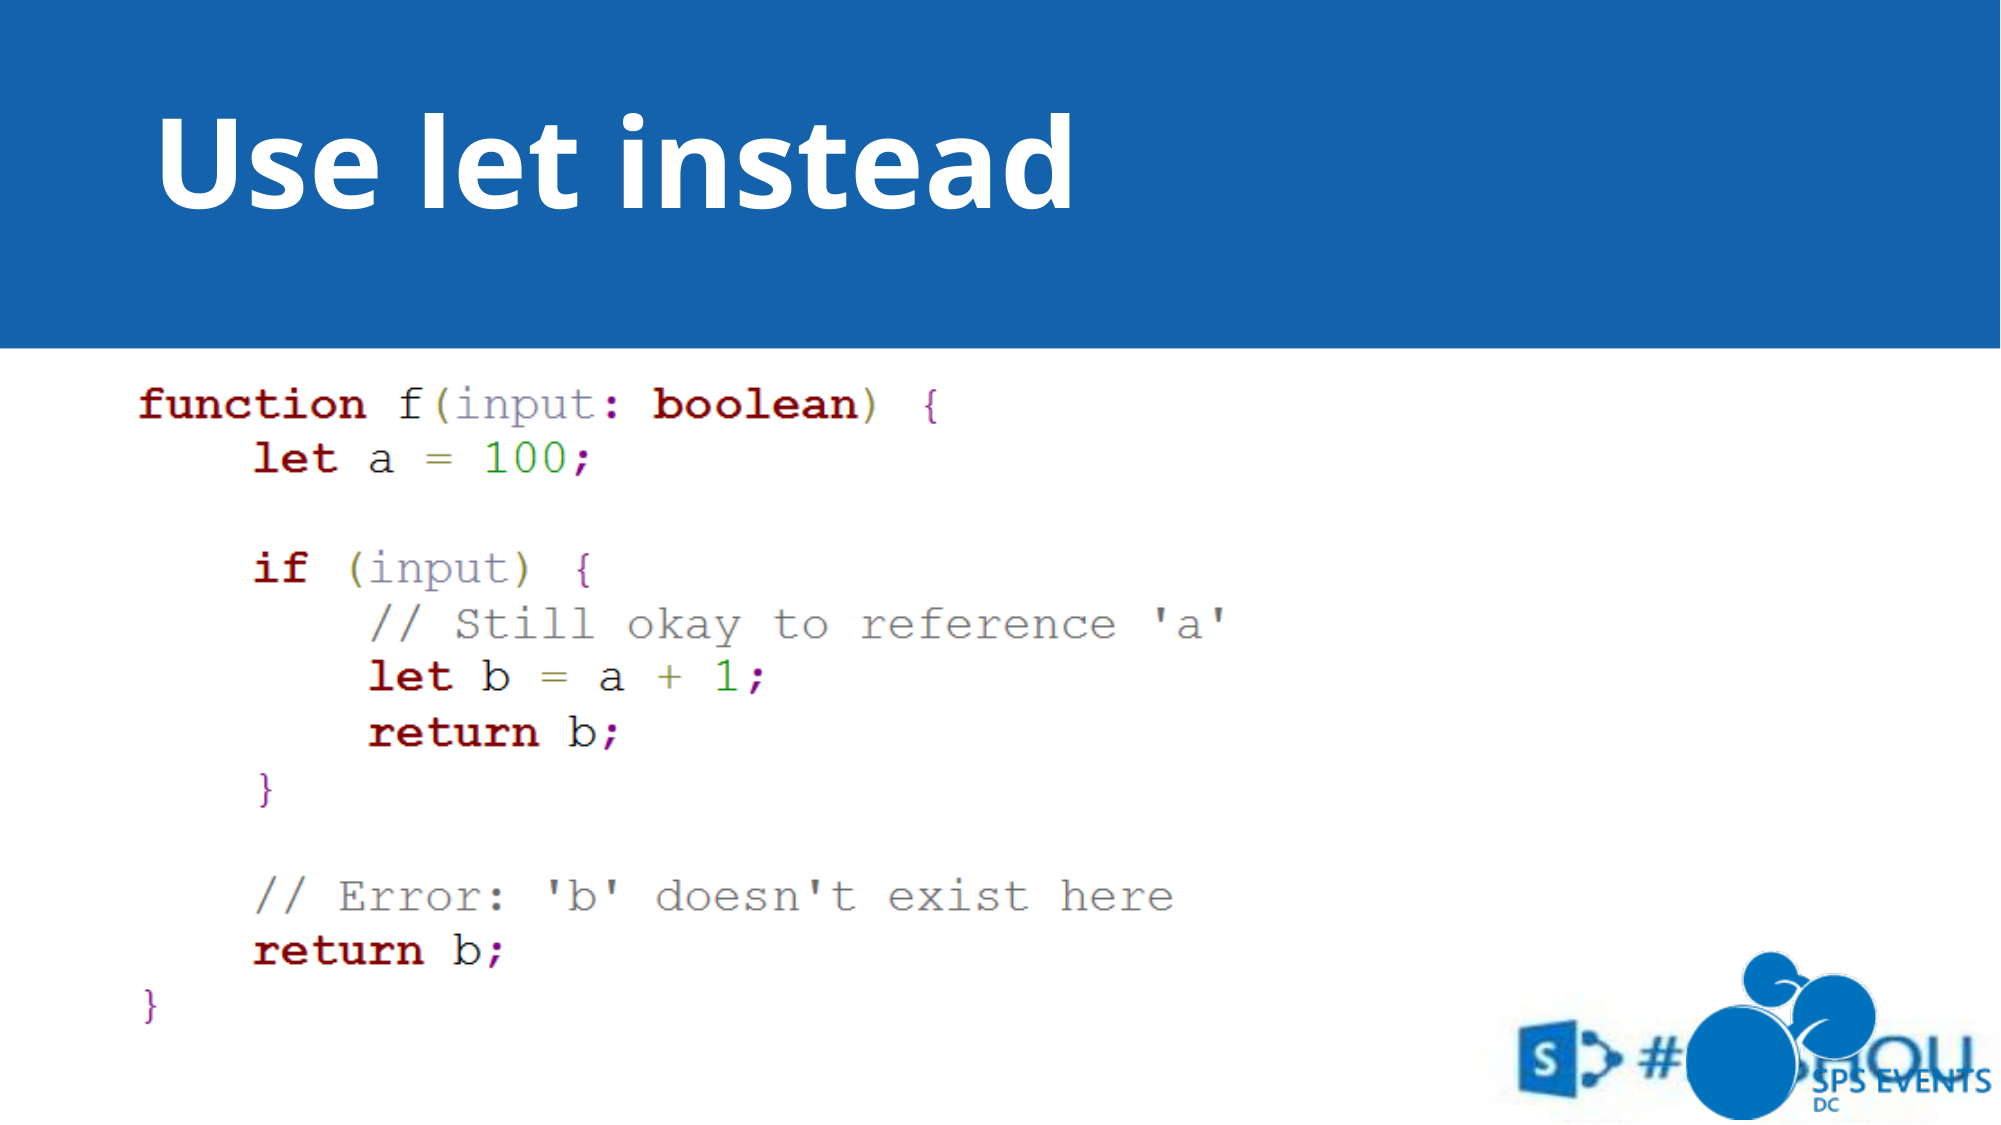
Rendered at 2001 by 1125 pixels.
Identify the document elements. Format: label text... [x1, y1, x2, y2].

title Use let instead [137, 59, 1863, 278]
picture [0, 0, 2001, 1125]
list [137, 379, 1291, 1035]
